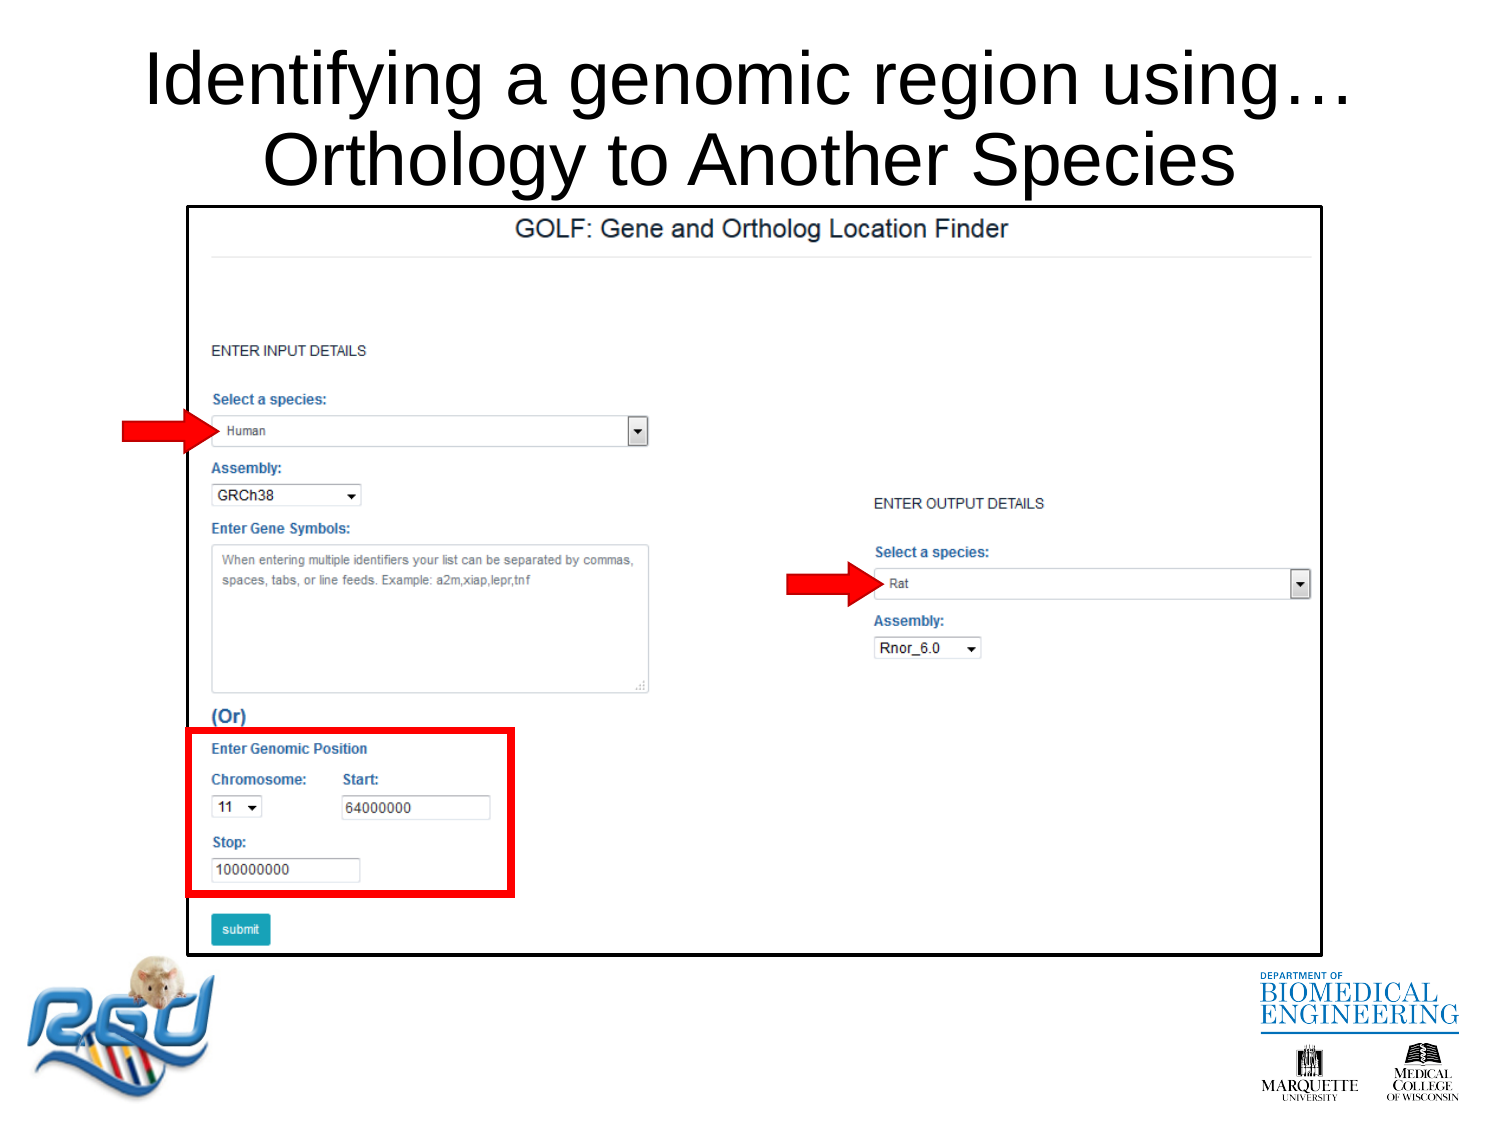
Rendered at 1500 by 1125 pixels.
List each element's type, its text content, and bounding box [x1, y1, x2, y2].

text_box [121, 408, 189, 455]
title Identifying a genomic region using… Orthology to Another Species [103, 12, 1397, 230]
picture [1259, 972, 1459, 1101]
picture [19, 208, 1320, 1104]
